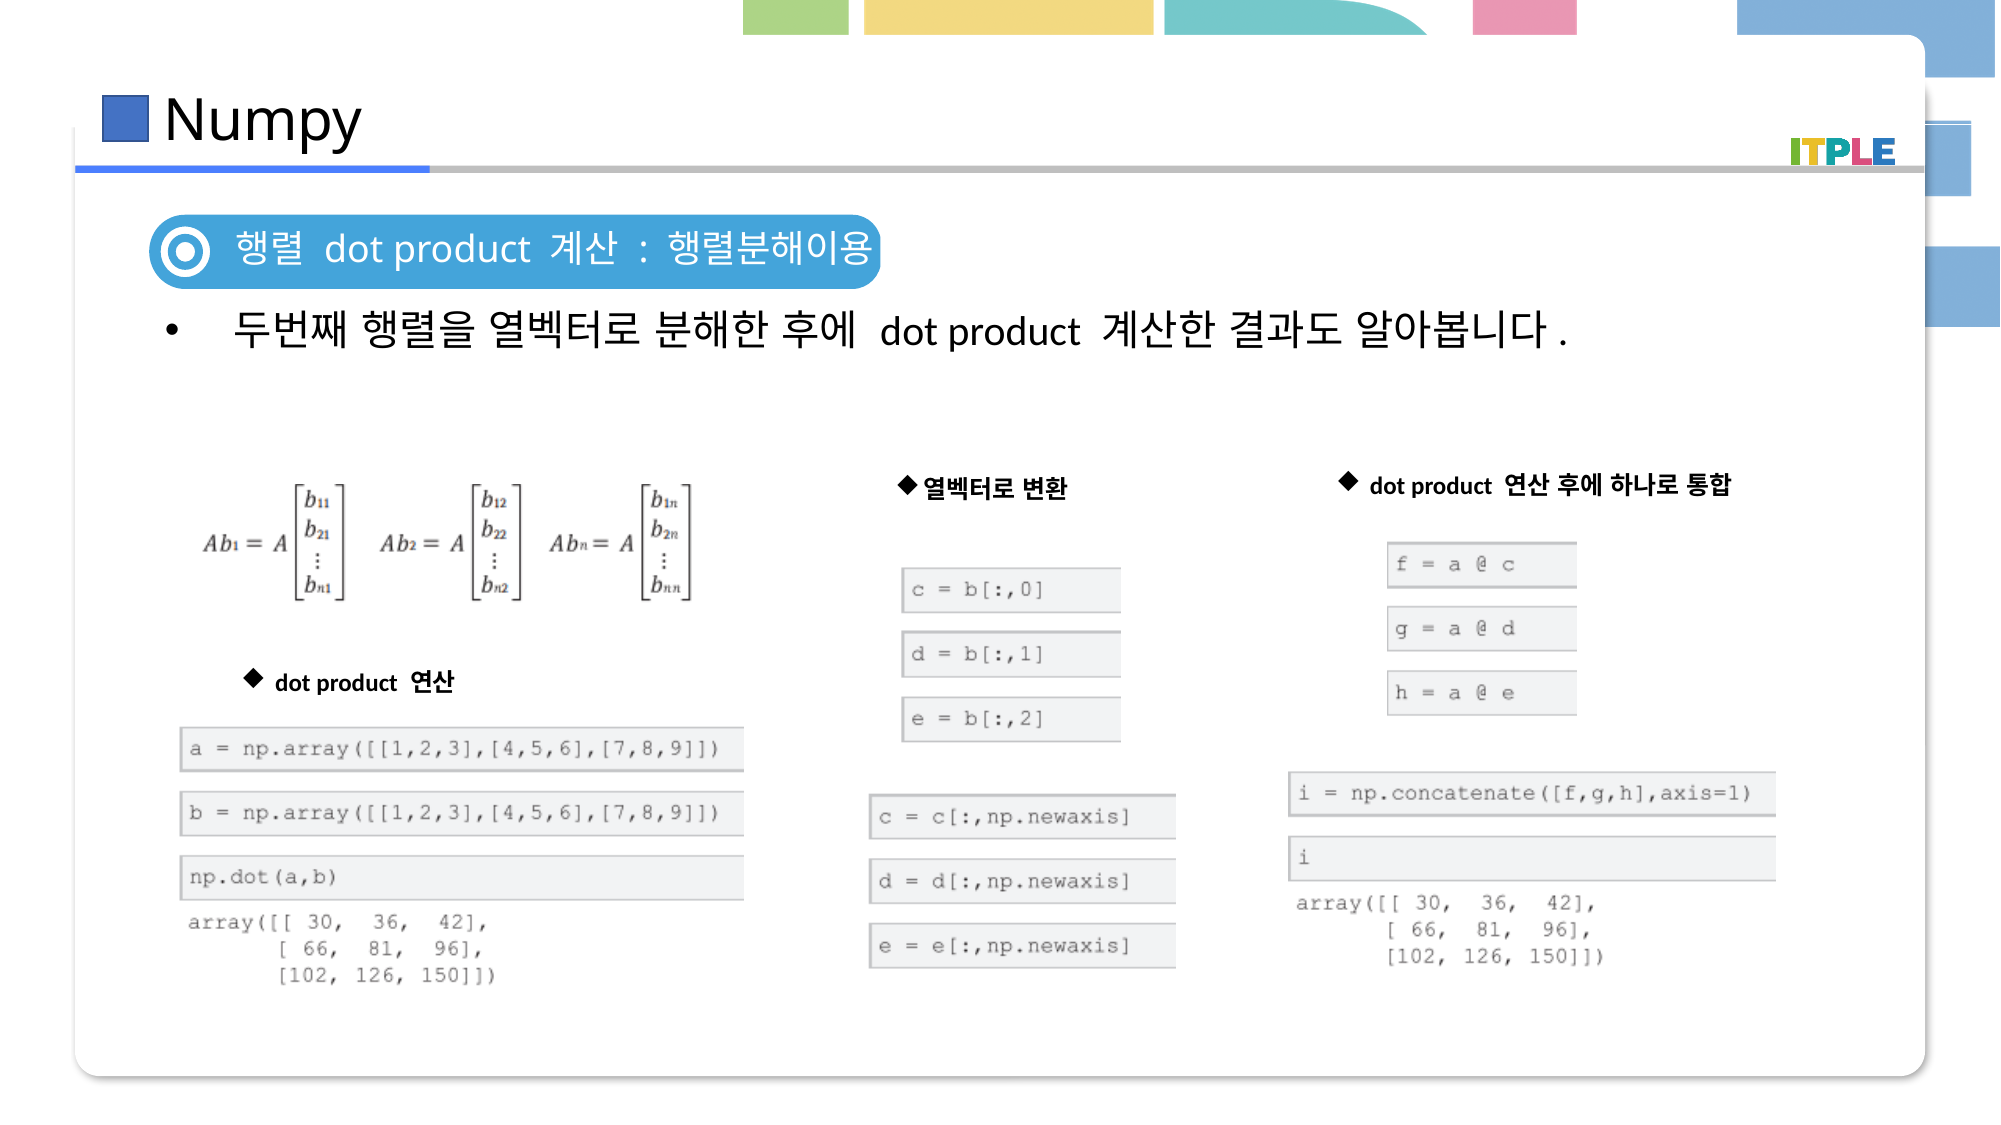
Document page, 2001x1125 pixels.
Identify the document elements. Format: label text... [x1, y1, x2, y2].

list 두번째 행렬을 열벡터로 분해한 후에 dot product 계산한 결과도 알아봅니다. [150, 302, 1774, 440]
picture [900, 552, 1121, 752]
picture [192, 484, 717, 615]
picture [1288, 767, 1776, 1001]
picture [171, 713, 744, 1001]
text_box dot product 연산 후에 하나로 통합 [1321, 462, 1785, 508]
text_box 열벡터로 변환 [880, 466, 1121, 512]
picture [1387, 531, 1577, 727]
text_box 행렬 dot product 계산 : 행렬분해이용 [220, 217, 900, 278]
picture [1791, 138, 1895, 165]
picture [854, 783, 1176, 983]
text_box dot product 연산 [226, 658, 690, 704]
